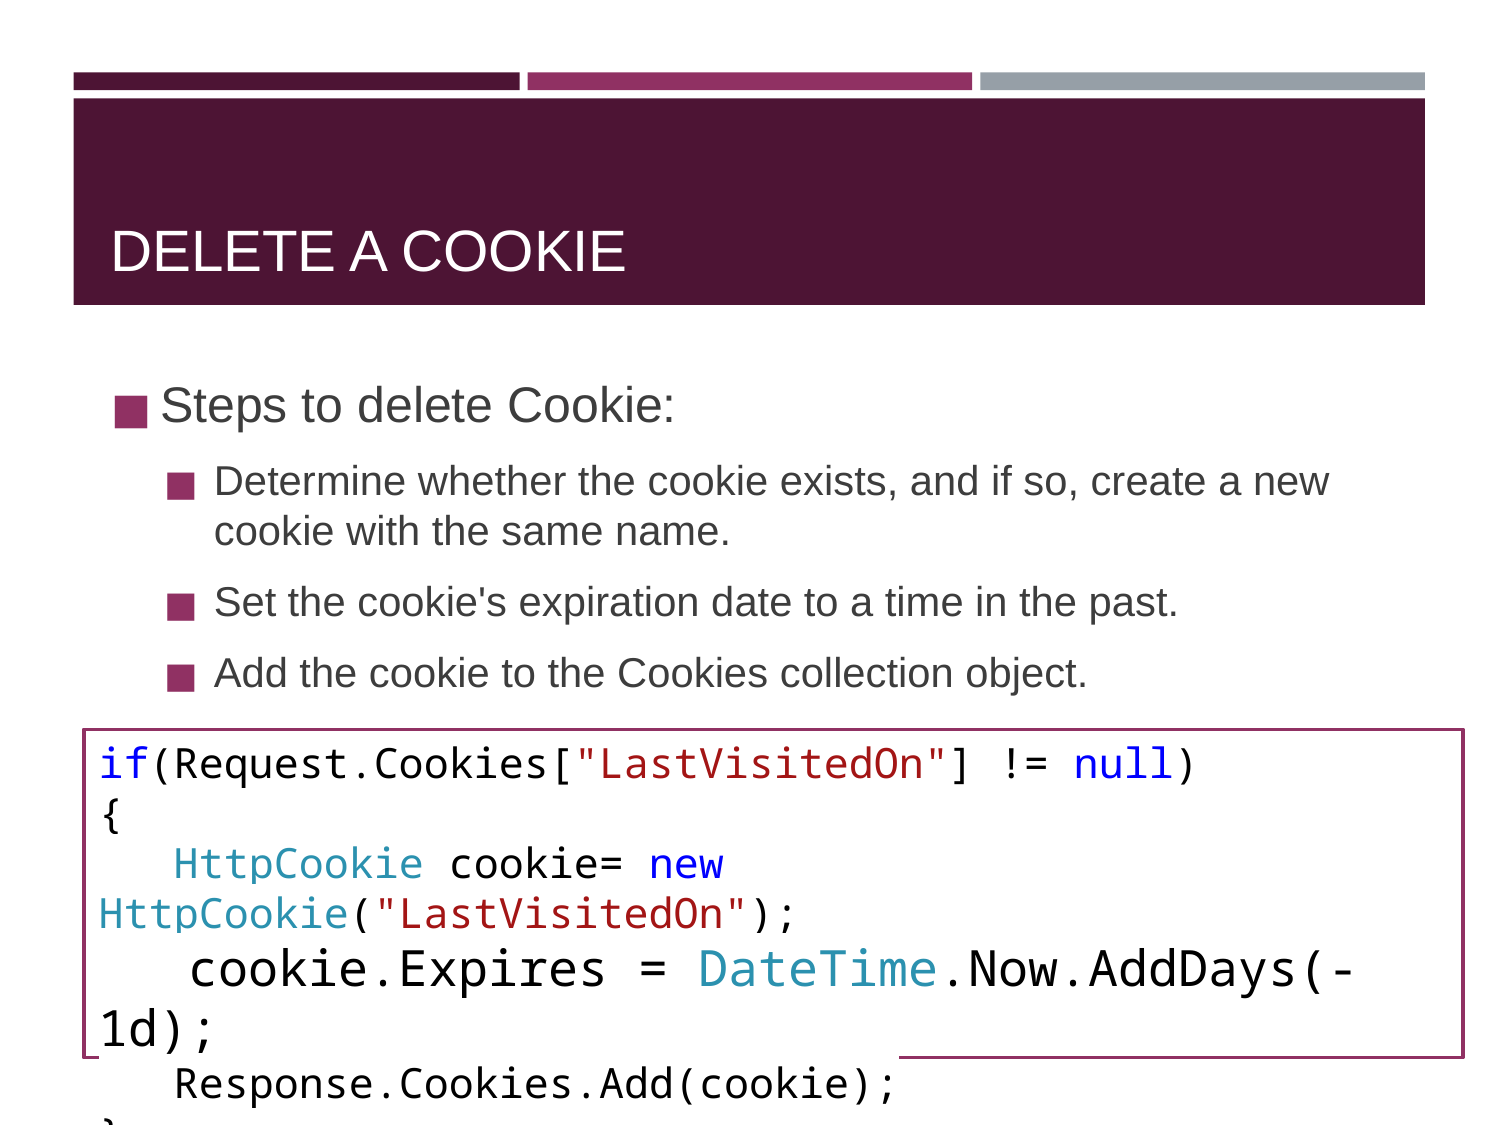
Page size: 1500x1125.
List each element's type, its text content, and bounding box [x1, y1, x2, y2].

title DELETE A COOKIE [95, 112, 1406, 291]
list Steps to delete Cookie: Determine whether the cookie exists, and if so, create a new cookie with the same name. Set the cookie's expiration date to a time in the past. Add the cookie to the Cookies collection object. [95, 365, 1406, 729]
text_box if(Request.Cookies["LastVisitedOn"] != null) { HttpCookie cookie= new HttpCookie("LastVisitedOn"); cookie.Expires = DateTime.Now.AddDays(-1d); Response.Cookies.Add(cookie); } [83, 729, 1463, 1058]
